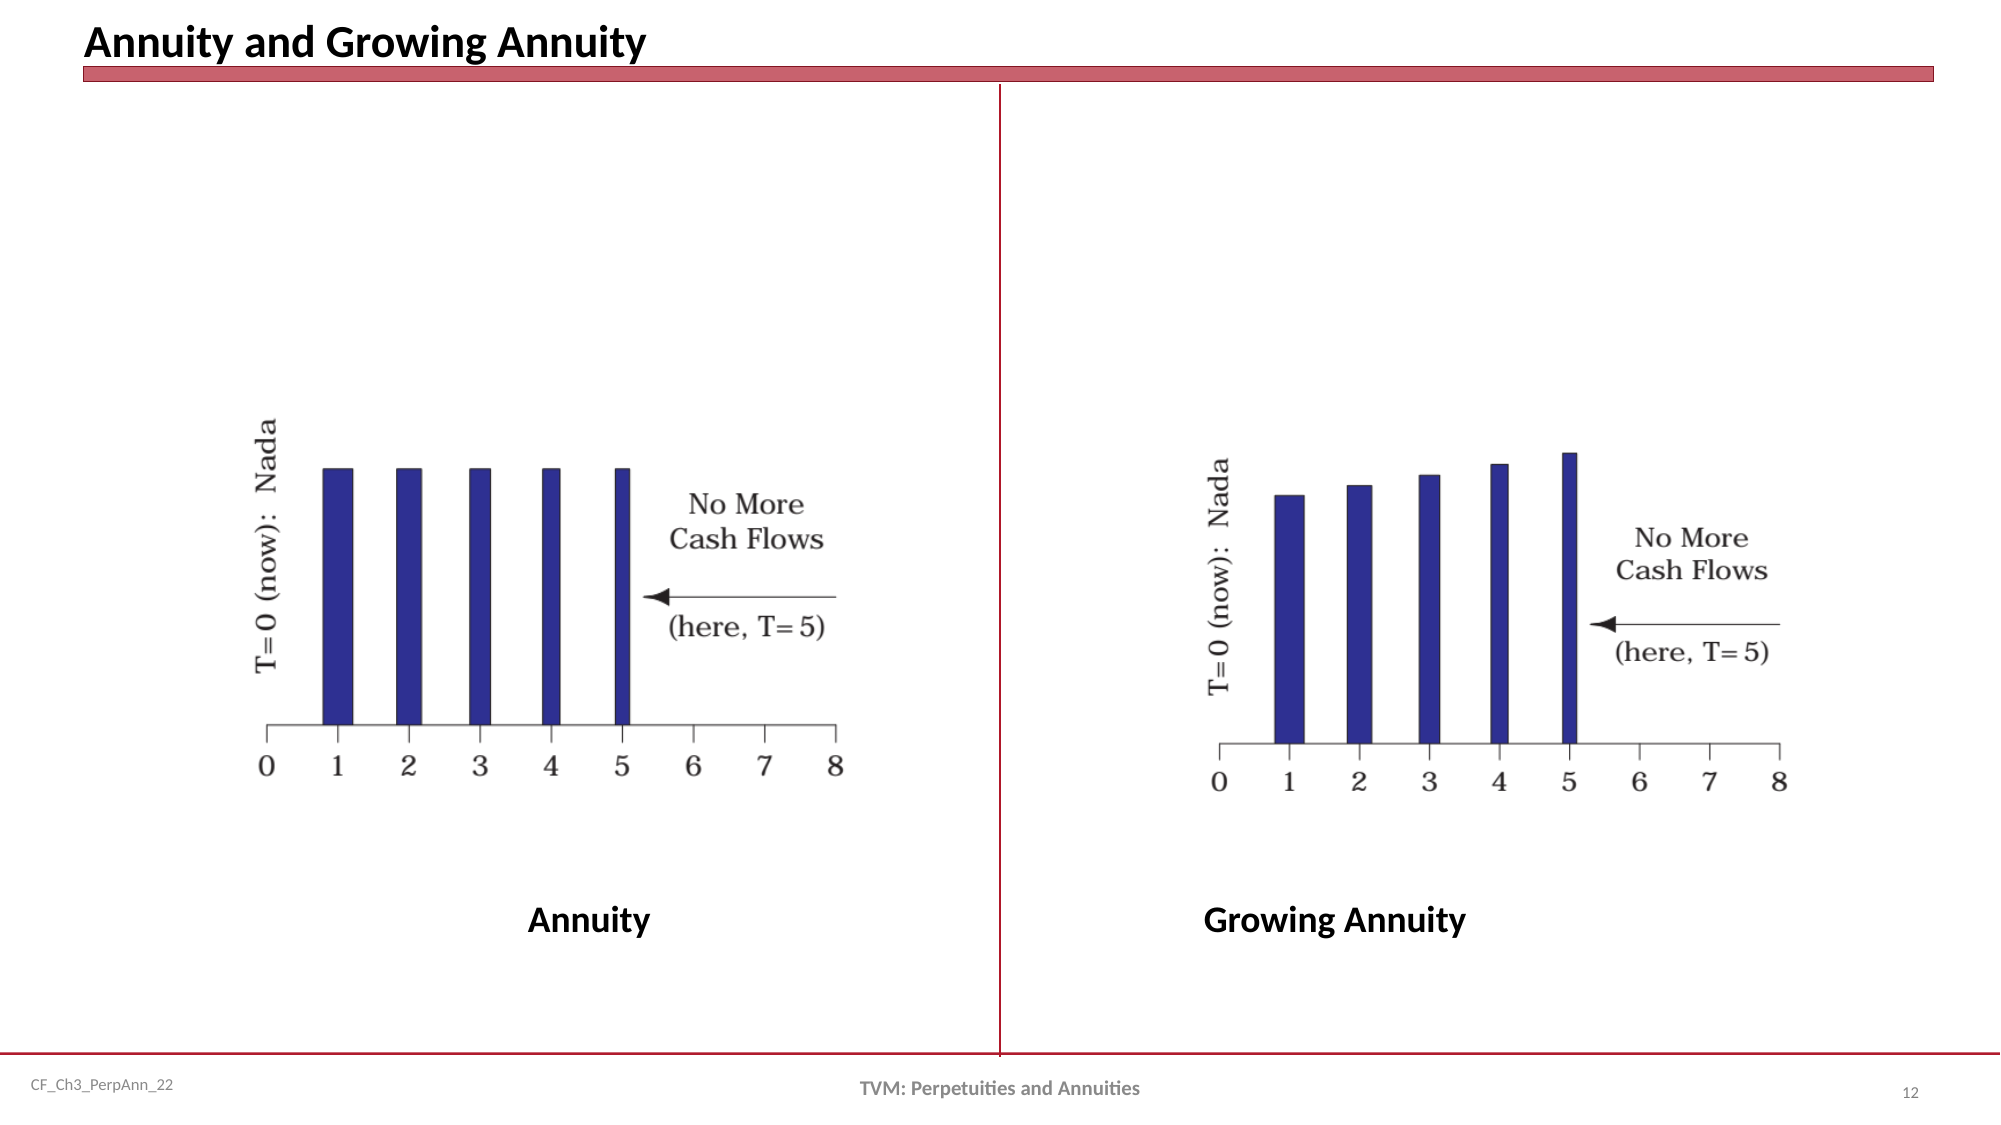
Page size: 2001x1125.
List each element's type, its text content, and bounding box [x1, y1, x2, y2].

slide_number 12 [1834, 1061, 1934, 1122]
text_box Growing Annuity [1188, 887, 1482, 948]
picture [1071, 231, 1835, 875]
picture [116, 175, 892, 865]
text_box Annuity [513, 887, 666, 948]
title Annuity and Growing Annuity [83, 6, 1935, 67]
footer TVM: Perpetuities and Annuities [683, 1056, 1317, 1117]
